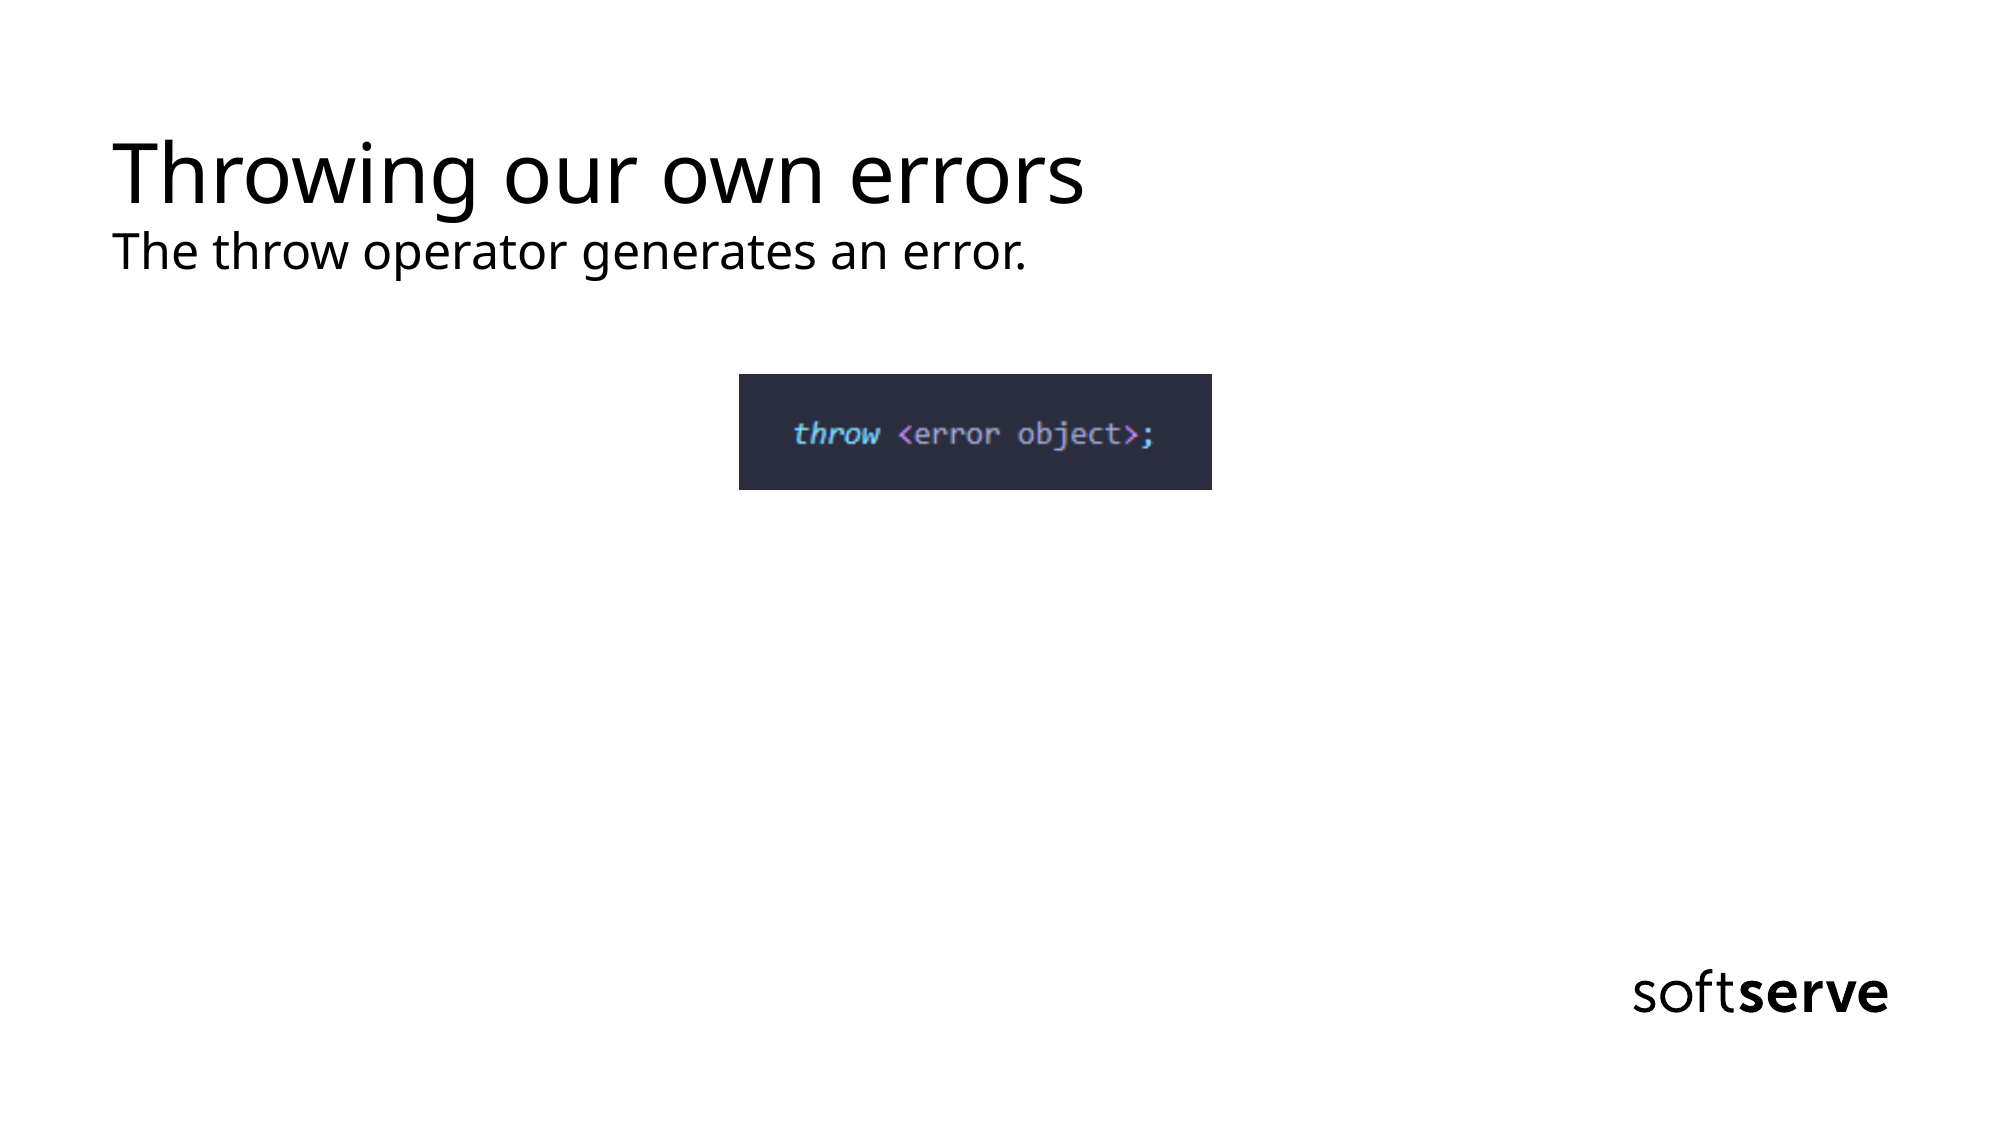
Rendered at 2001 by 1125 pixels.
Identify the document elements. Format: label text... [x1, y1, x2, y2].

picture [738, 374, 1212, 490]
title Throwing our own errors The throw operator generates an error. [112, 112, 1888, 900]
